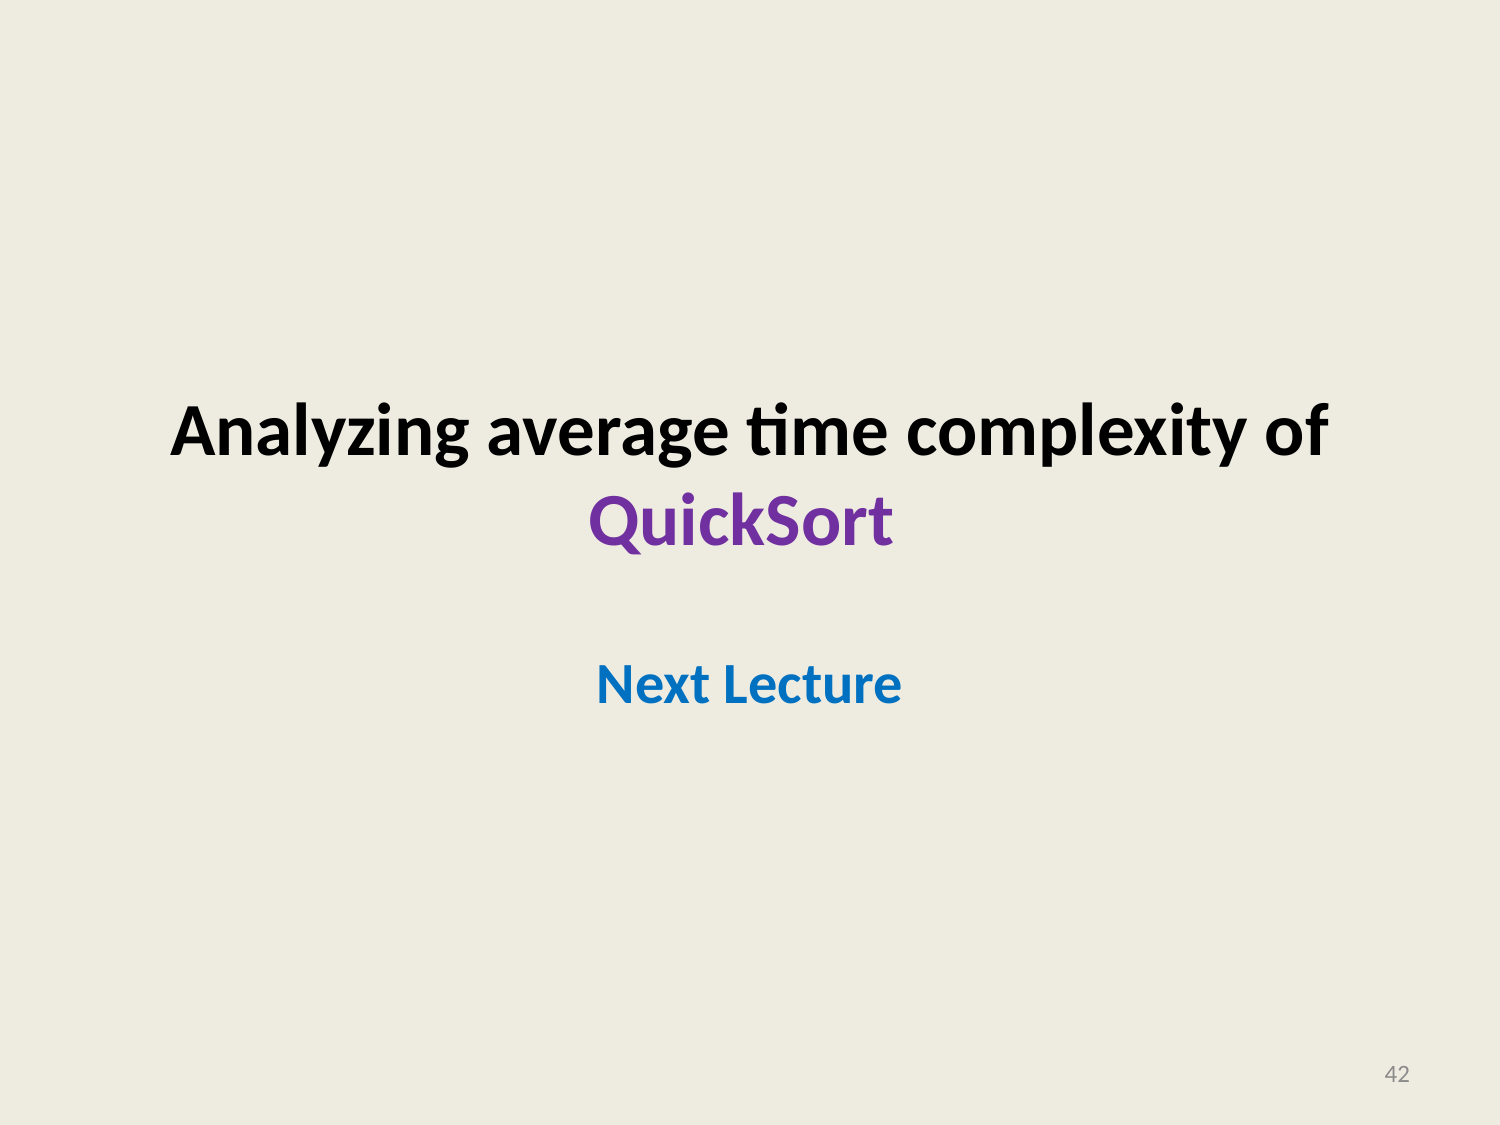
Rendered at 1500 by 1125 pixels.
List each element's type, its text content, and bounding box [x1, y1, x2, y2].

title Analyzing average time complexity of QuickSort [112, 349, 1388, 591]
slide_number 42 [1074, 1042, 1425, 1103]
subtitle Next Lecture [225, 637, 1275, 925]
